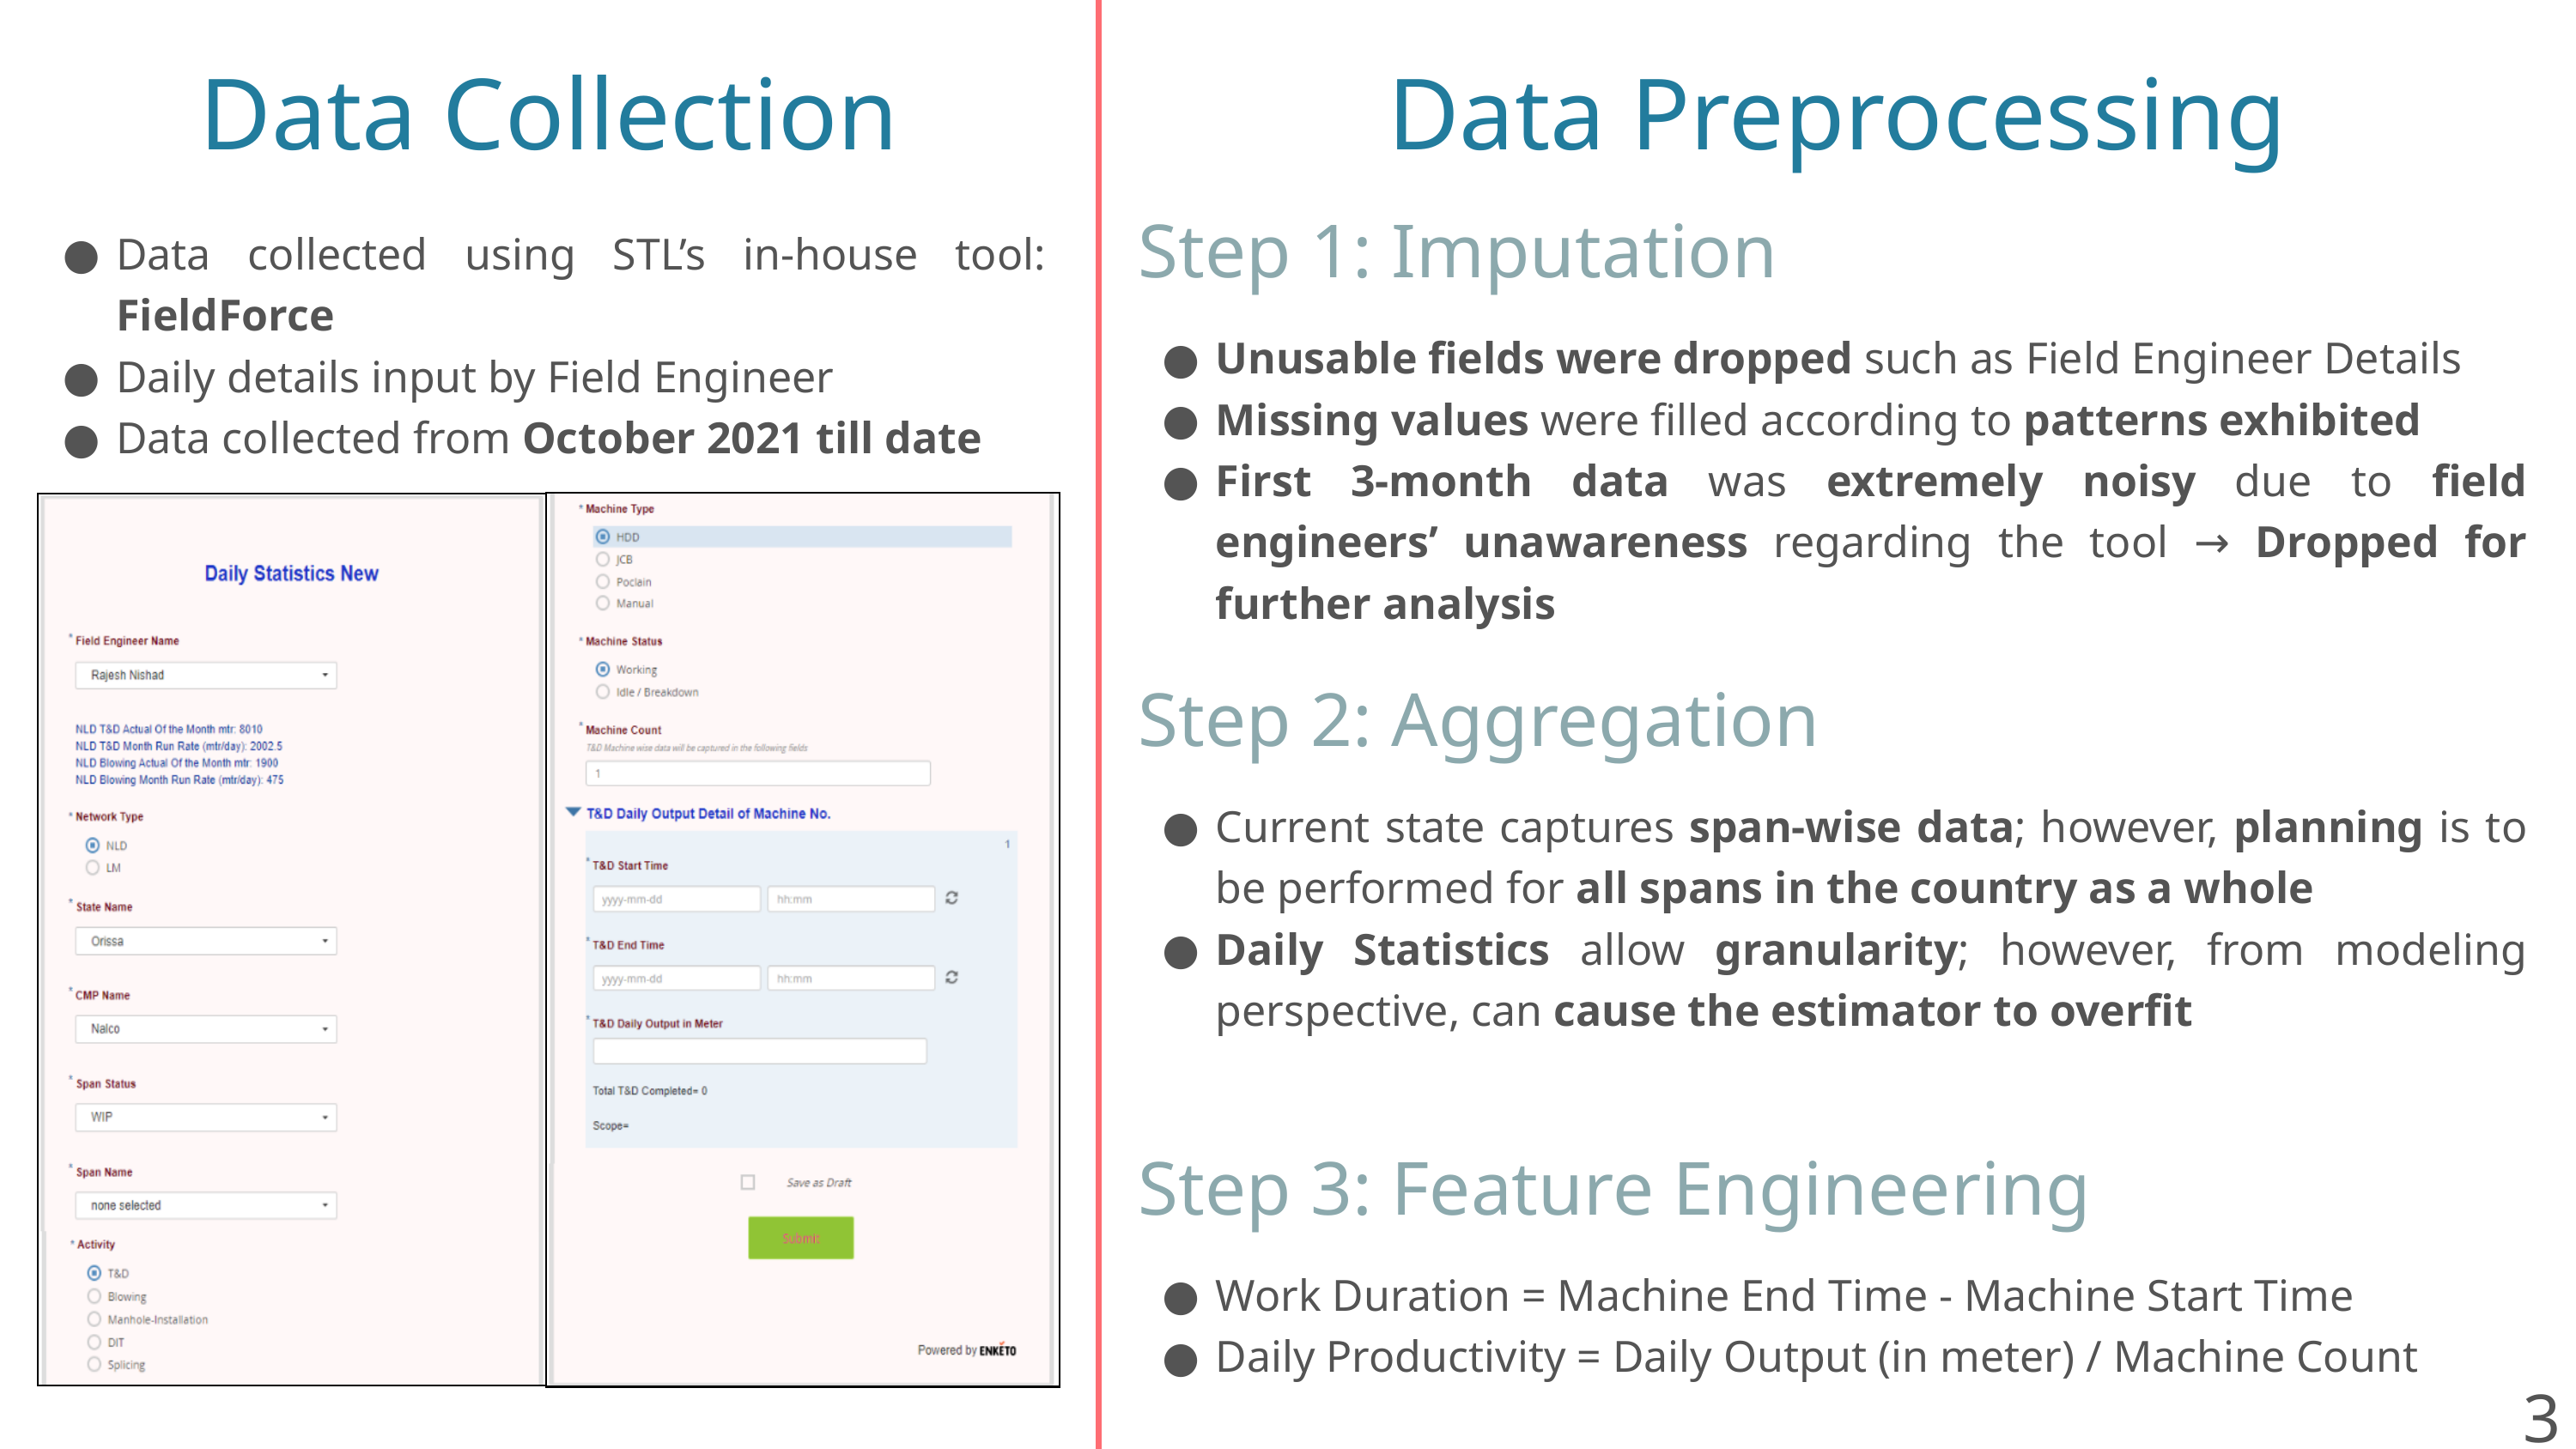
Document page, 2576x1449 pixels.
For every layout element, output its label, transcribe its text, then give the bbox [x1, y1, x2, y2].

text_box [1138, 672, 2541, 1043]
text_box Data collected using STL’s in-house tool: FieldForce Daily details input by Field Engineer Data collected from October 2021 till date [39, 204, 1060, 476]
text_box Data Preprocessing [1105, 51, 2576, 170]
text_box 3 [2509, 1368, 2576, 1449]
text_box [39, 494, 1060, 1386]
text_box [1138, 203, 2541, 574]
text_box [1138, 1141, 2541, 1386]
text_box Data Collection [0, 51, 1095, 170]
